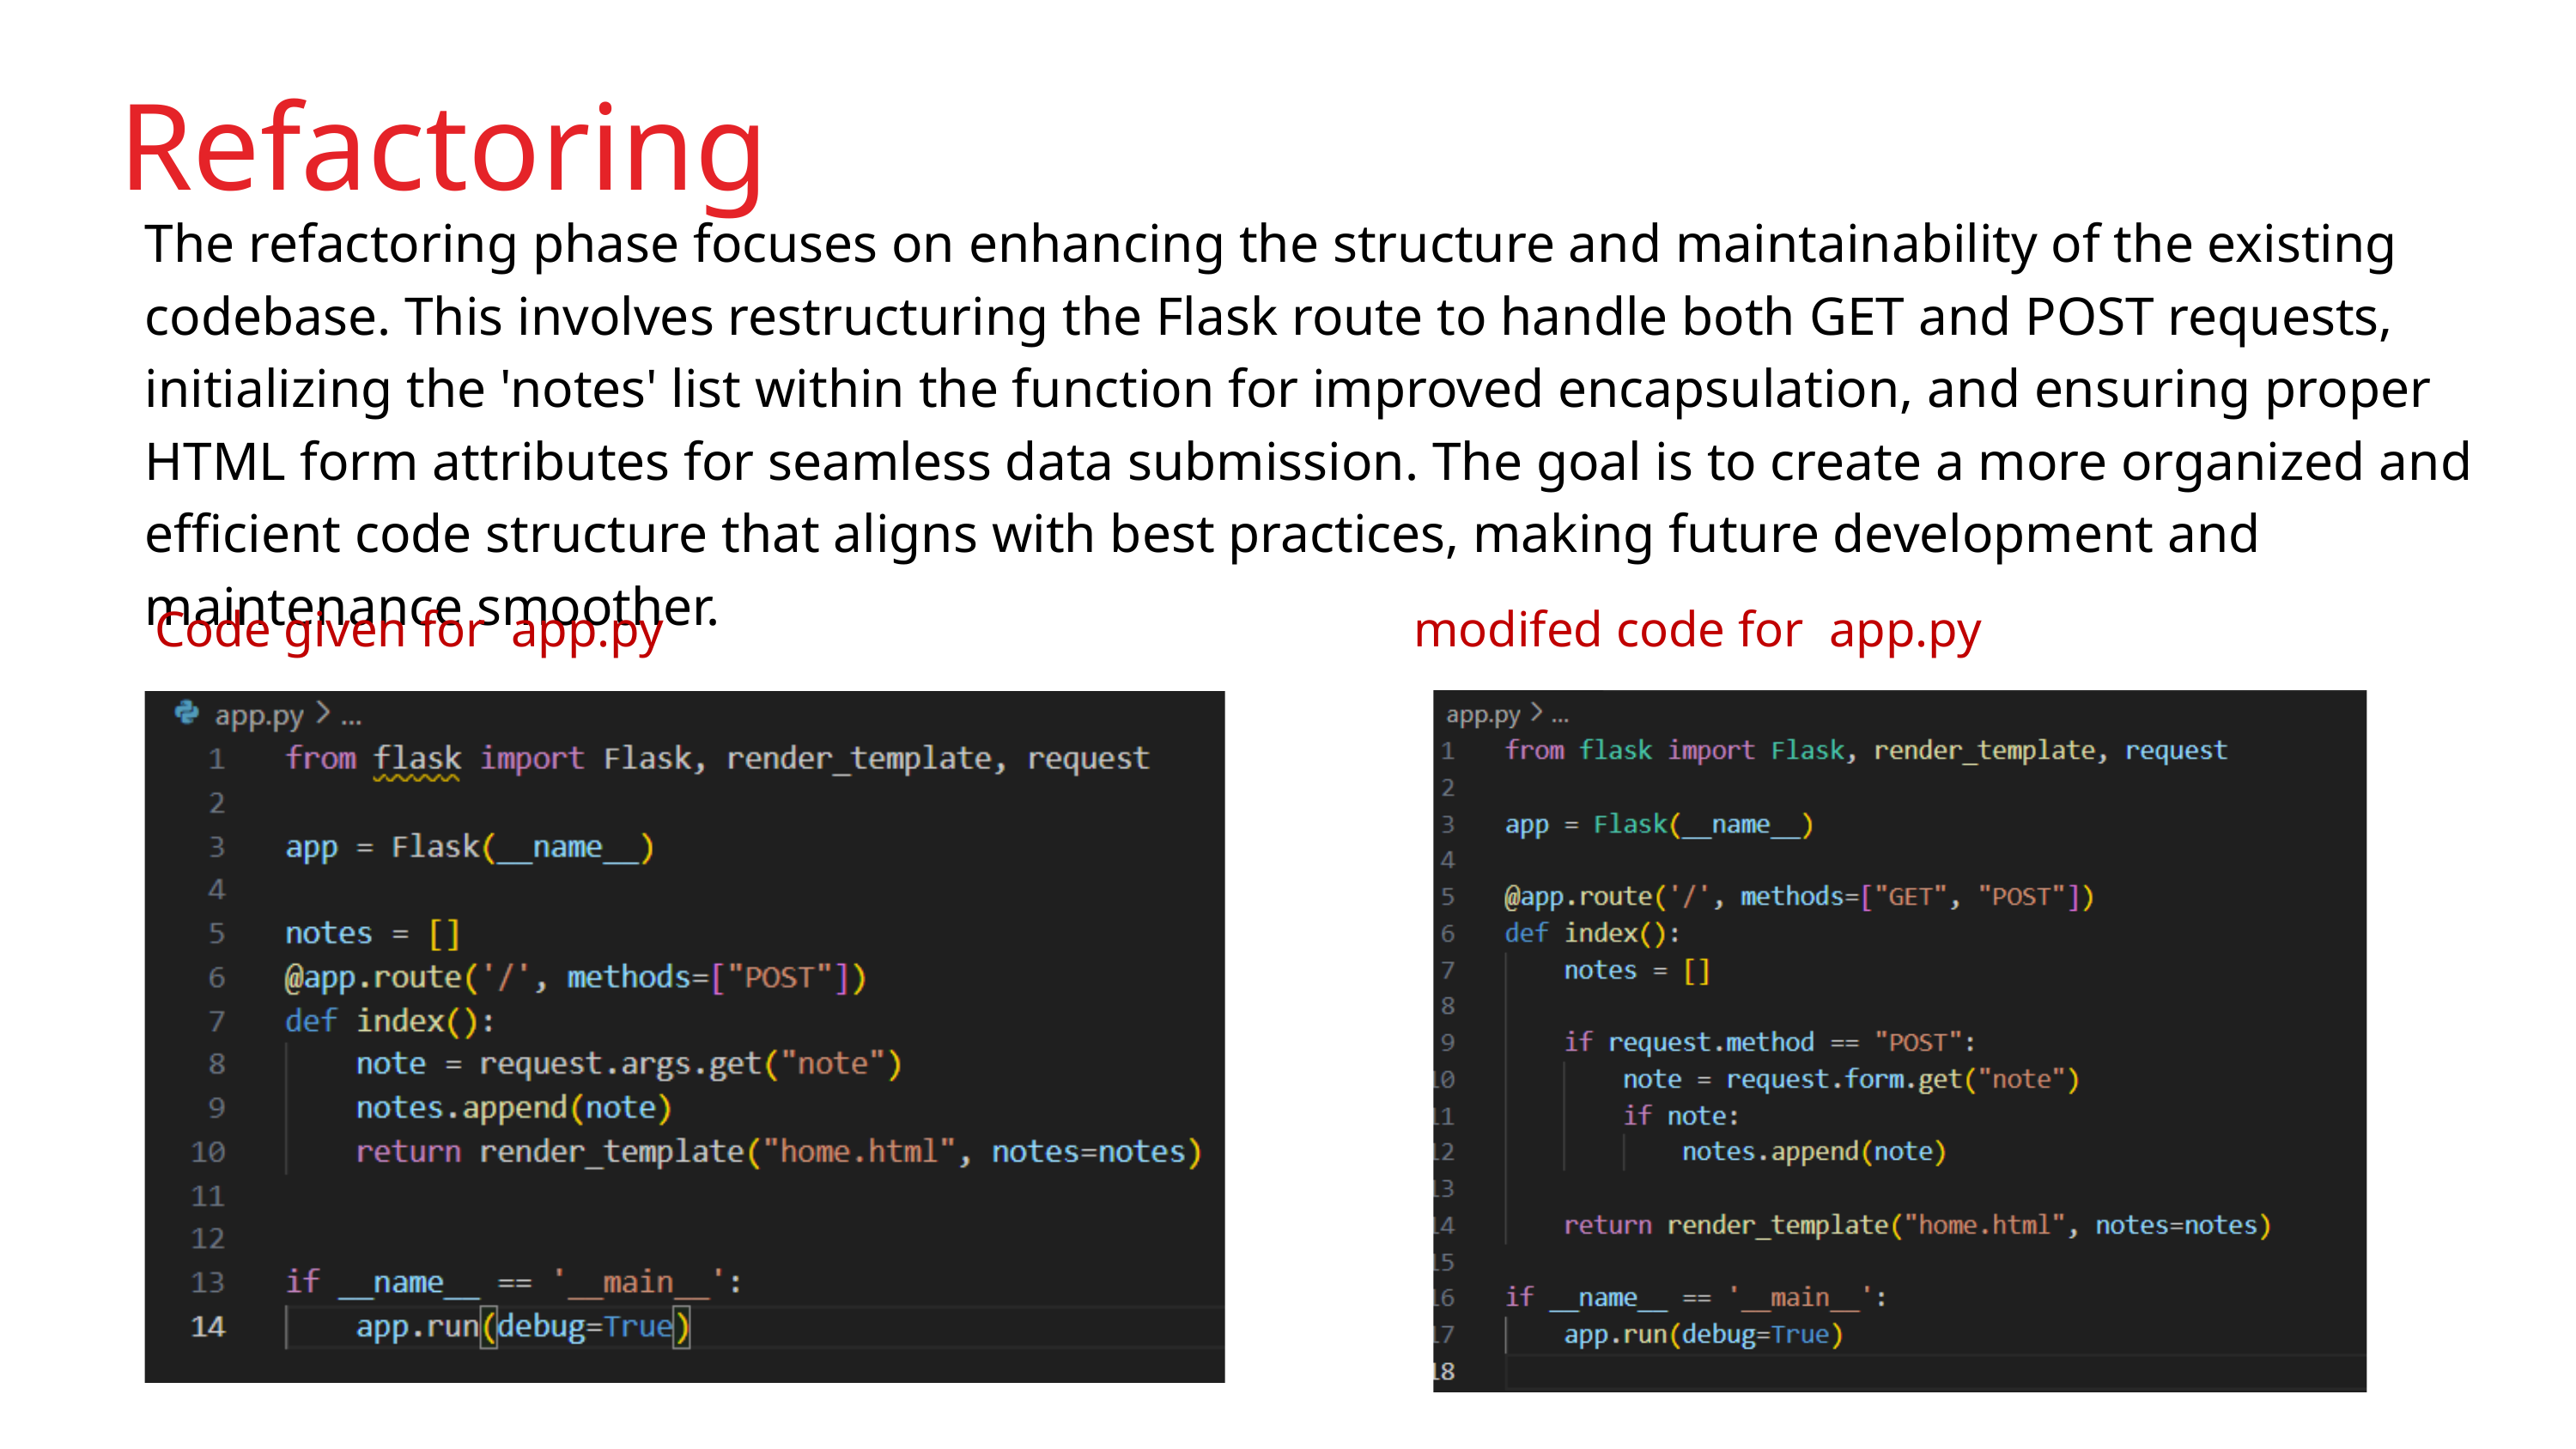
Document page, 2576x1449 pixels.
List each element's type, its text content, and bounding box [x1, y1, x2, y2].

text_box Code given for app.py [144, 588, 674, 657]
text_box modifed code for app.py [1400, 588, 1994, 657]
text_box [1433, 690, 2367, 1392]
text_box Refactoring [116, 46, 772, 215]
text_box [144, 691, 1225, 1383]
text_box The refactoring phase focuses on enhancing the structure and maintainability of the existing codebase. This involves restructuring the Flask route to handle both GET and POST requests, initializing the 'notes' list within the function for improved encapsulation, and ensuring proper HTML form attributes for seamless data submission. The goal is to create a more organized and efficient code structure that aligns with best practices, making future development and maintenance smoother. [144, 199, 2497, 636]
